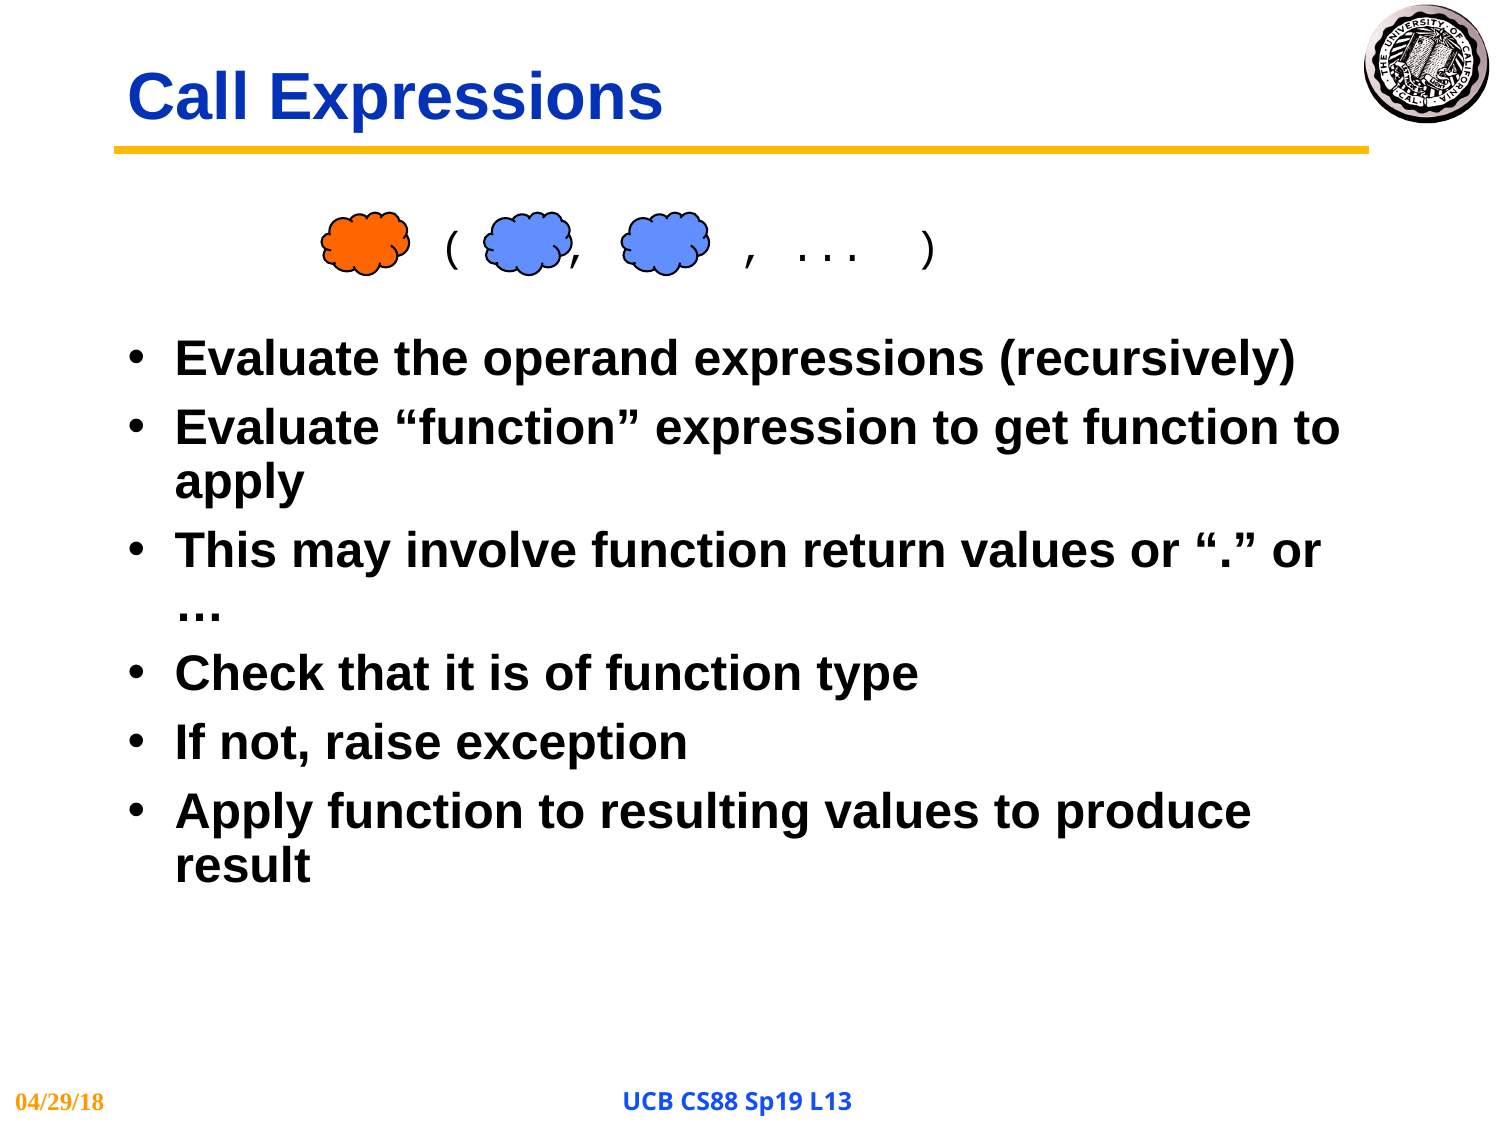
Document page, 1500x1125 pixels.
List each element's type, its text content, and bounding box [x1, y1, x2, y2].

text_box ( , , ... ) [424, 212, 961, 279]
list Evaluate the operand expressions (recursively) Evaluate “function” expression to get function to apply This may involve function return values or “.” or … Check that it is of function type If not, raise exception Apply function to resulting values to produce result [112, 324, 1363, 1038]
text_box [621, 212, 710, 276]
picture [1350, 0, 1500, 127]
text_box [484, 212, 572, 276]
text_box [321, 212, 410, 276]
footer UCB CS88 Sp19 L13 [500, 1074, 975, 1125]
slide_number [0, 1074, 250, 1125]
title Call Expressions [112, 37, 1375, 159]
